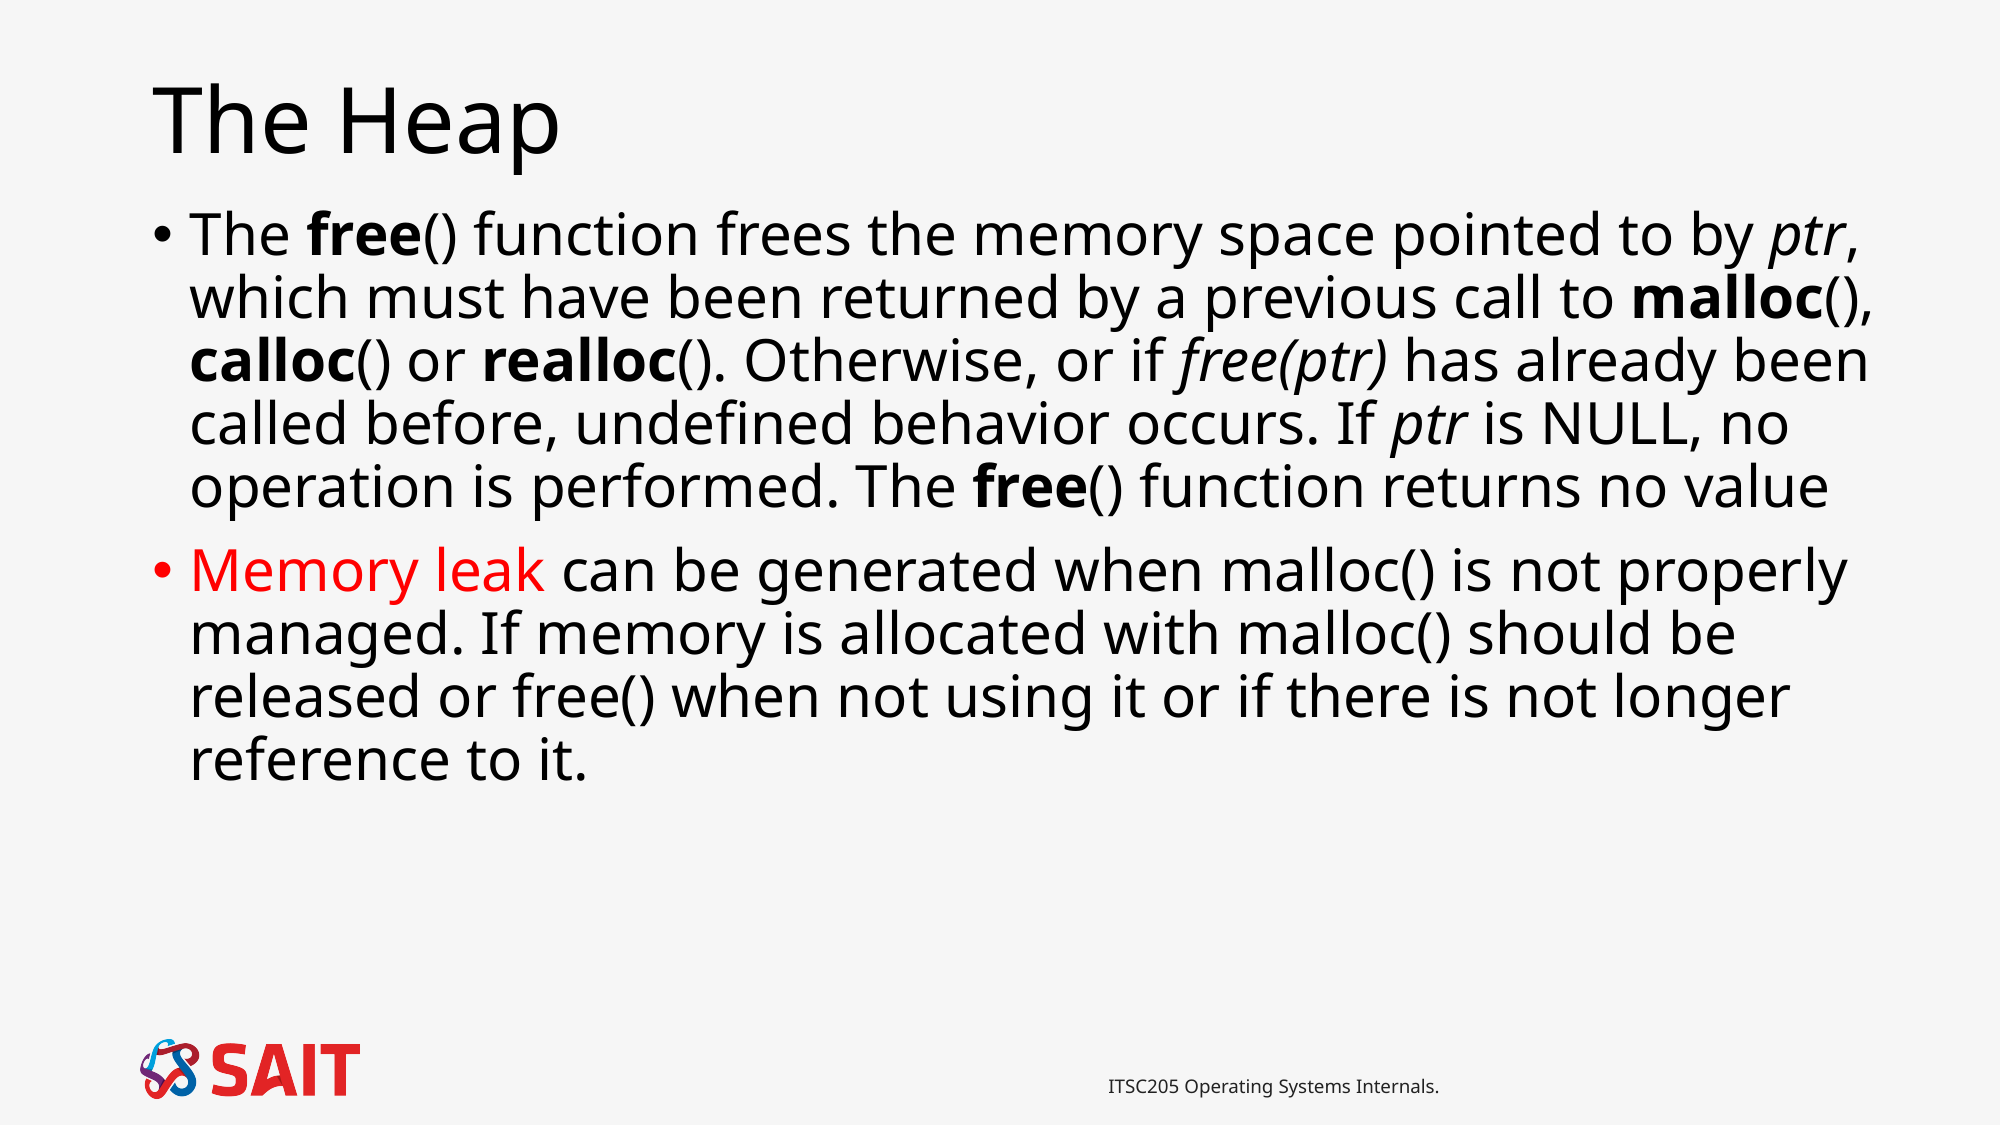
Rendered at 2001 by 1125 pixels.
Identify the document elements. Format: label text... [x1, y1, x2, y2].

title The Heap [137, 14, 1863, 198]
picture [114, 1013, 386, 1125]
list The free() function frees the memory space pointed to by ptr, which must have been returned by a previous call to malloc(), calloc() or realloc(). Otherwise, or if free(ptr) has already been called before, undefined behavior occurs. If ptr is NULL, no operation is performed. The free() function returns no value Memory leak can be generated when malloc() is not properly managed. If memory is allocated with malloc() should be released or free() when not using it or if there is not longer reference to it. [137, 198, 1943, 942]
footer ITSC205 Operating Systems Internals. [858, 1048, 1690, 1109]
